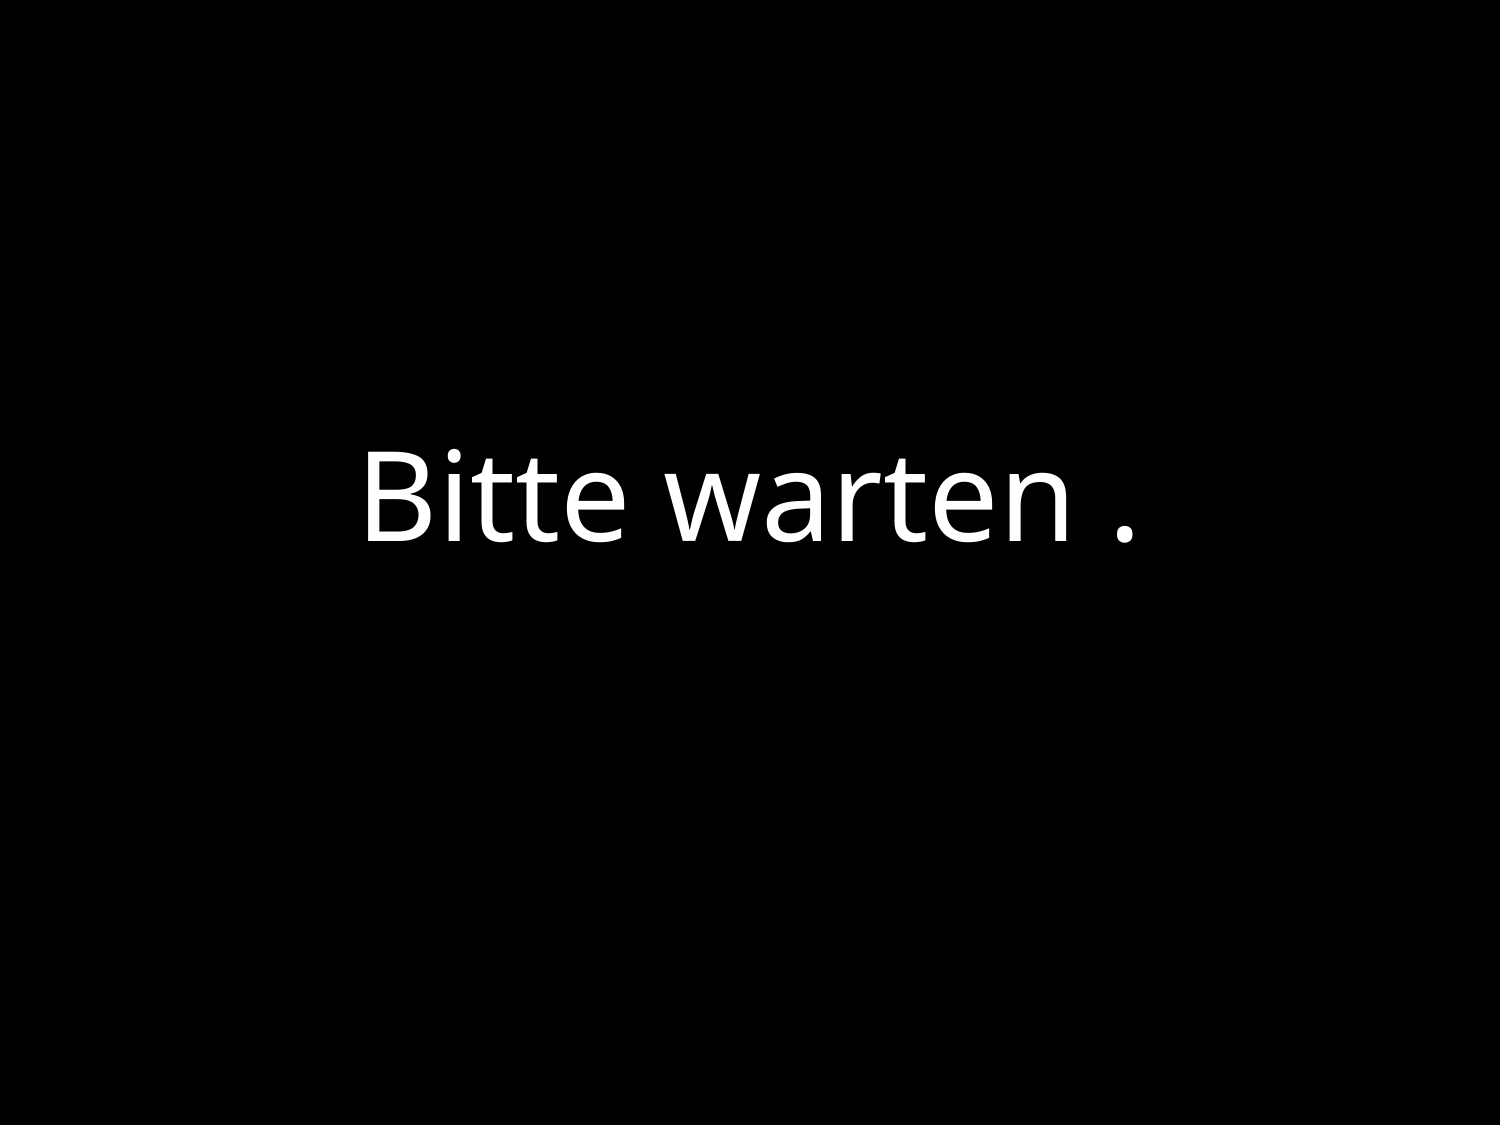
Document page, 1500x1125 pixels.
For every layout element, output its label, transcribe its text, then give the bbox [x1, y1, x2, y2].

title Bitte warten . [112, 184, 1388, 576]
